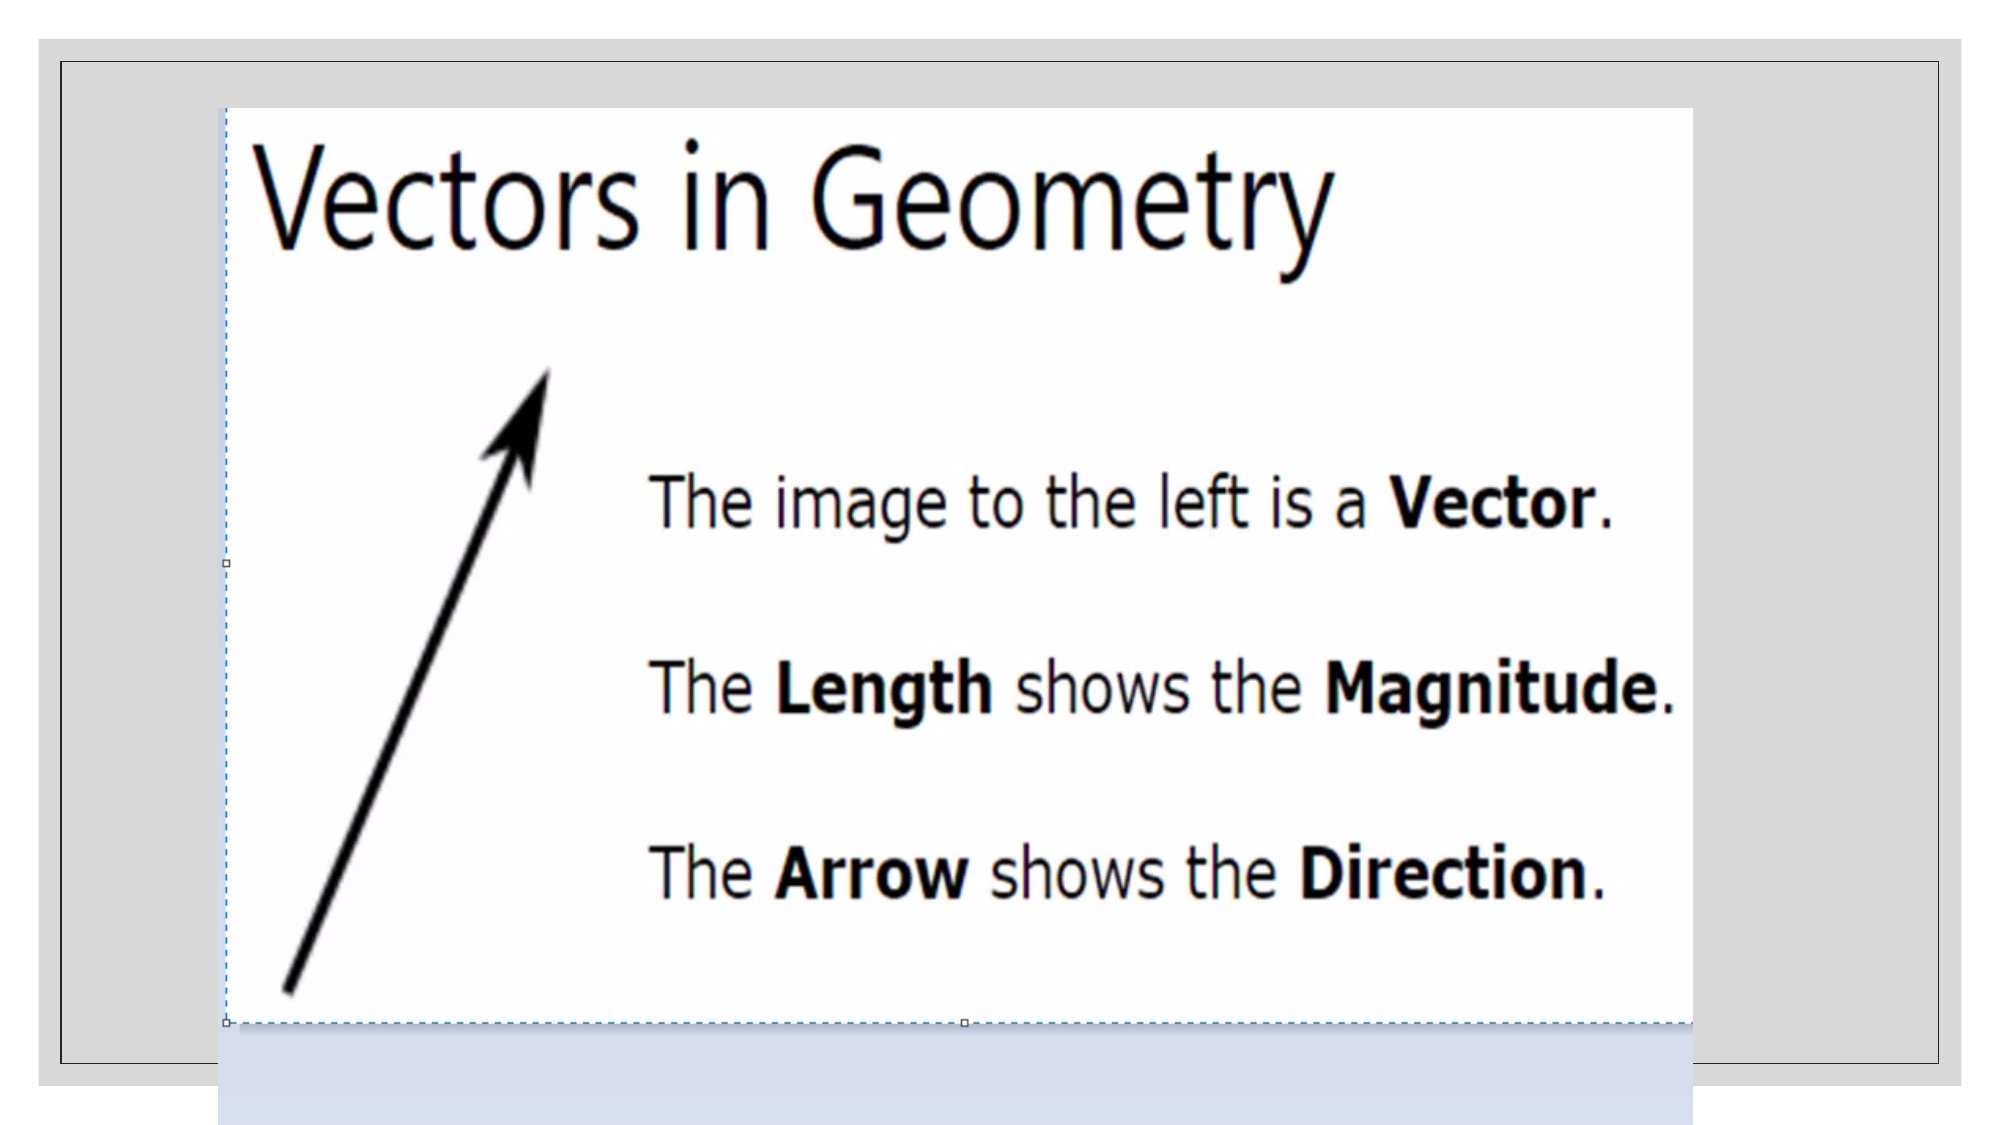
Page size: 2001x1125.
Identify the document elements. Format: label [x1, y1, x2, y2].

list [218, 108, 1693, 1125]
